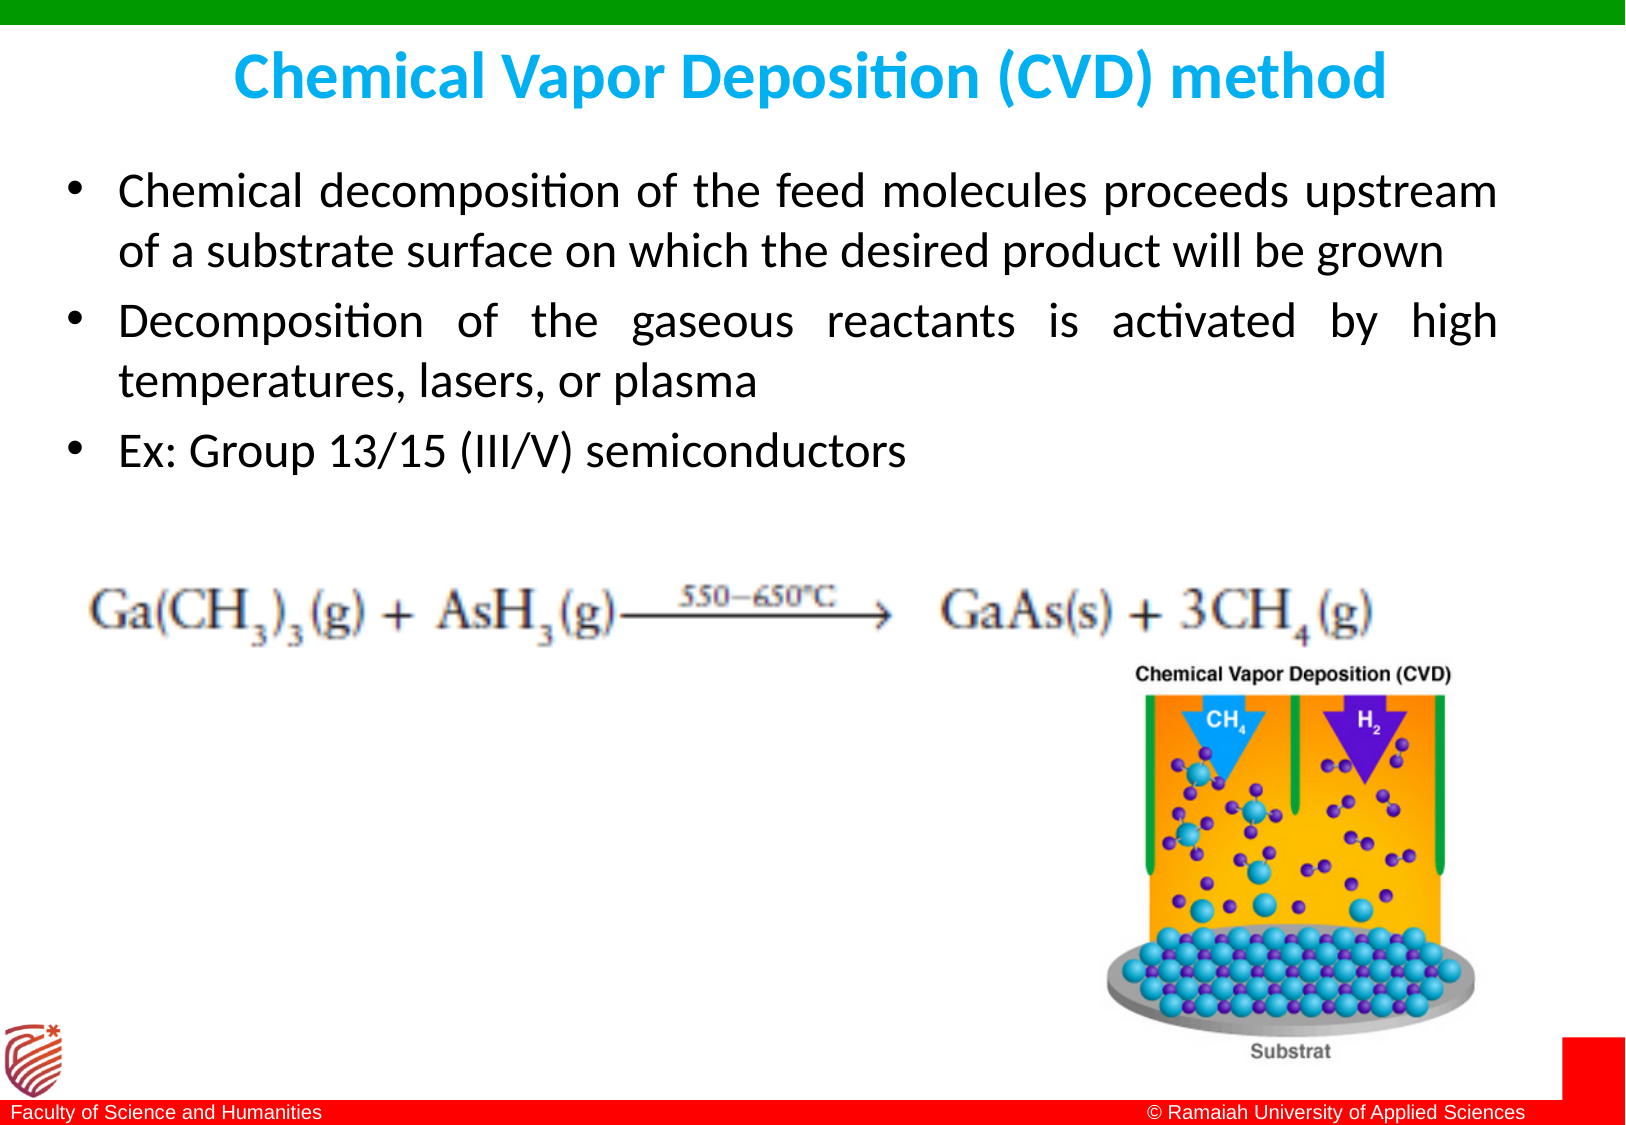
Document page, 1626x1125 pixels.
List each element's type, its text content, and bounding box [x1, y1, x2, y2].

picture [51, 520, 1490, 1068]
picture [0, 1013, 69, 1100]
title Chemical Vapor Deposition (CVD) method [80, 24, 1544, 80]
list Chemical decomposition of the feed molecules proceeds upstream of a substrate surface on which the desired product will be grown Decomposition of the gaseous reactants is activated by high temperatures, lasers, or plasma Ex: Group 13/15 (III/V) semiconductors [51, 149, 1514, 893]
